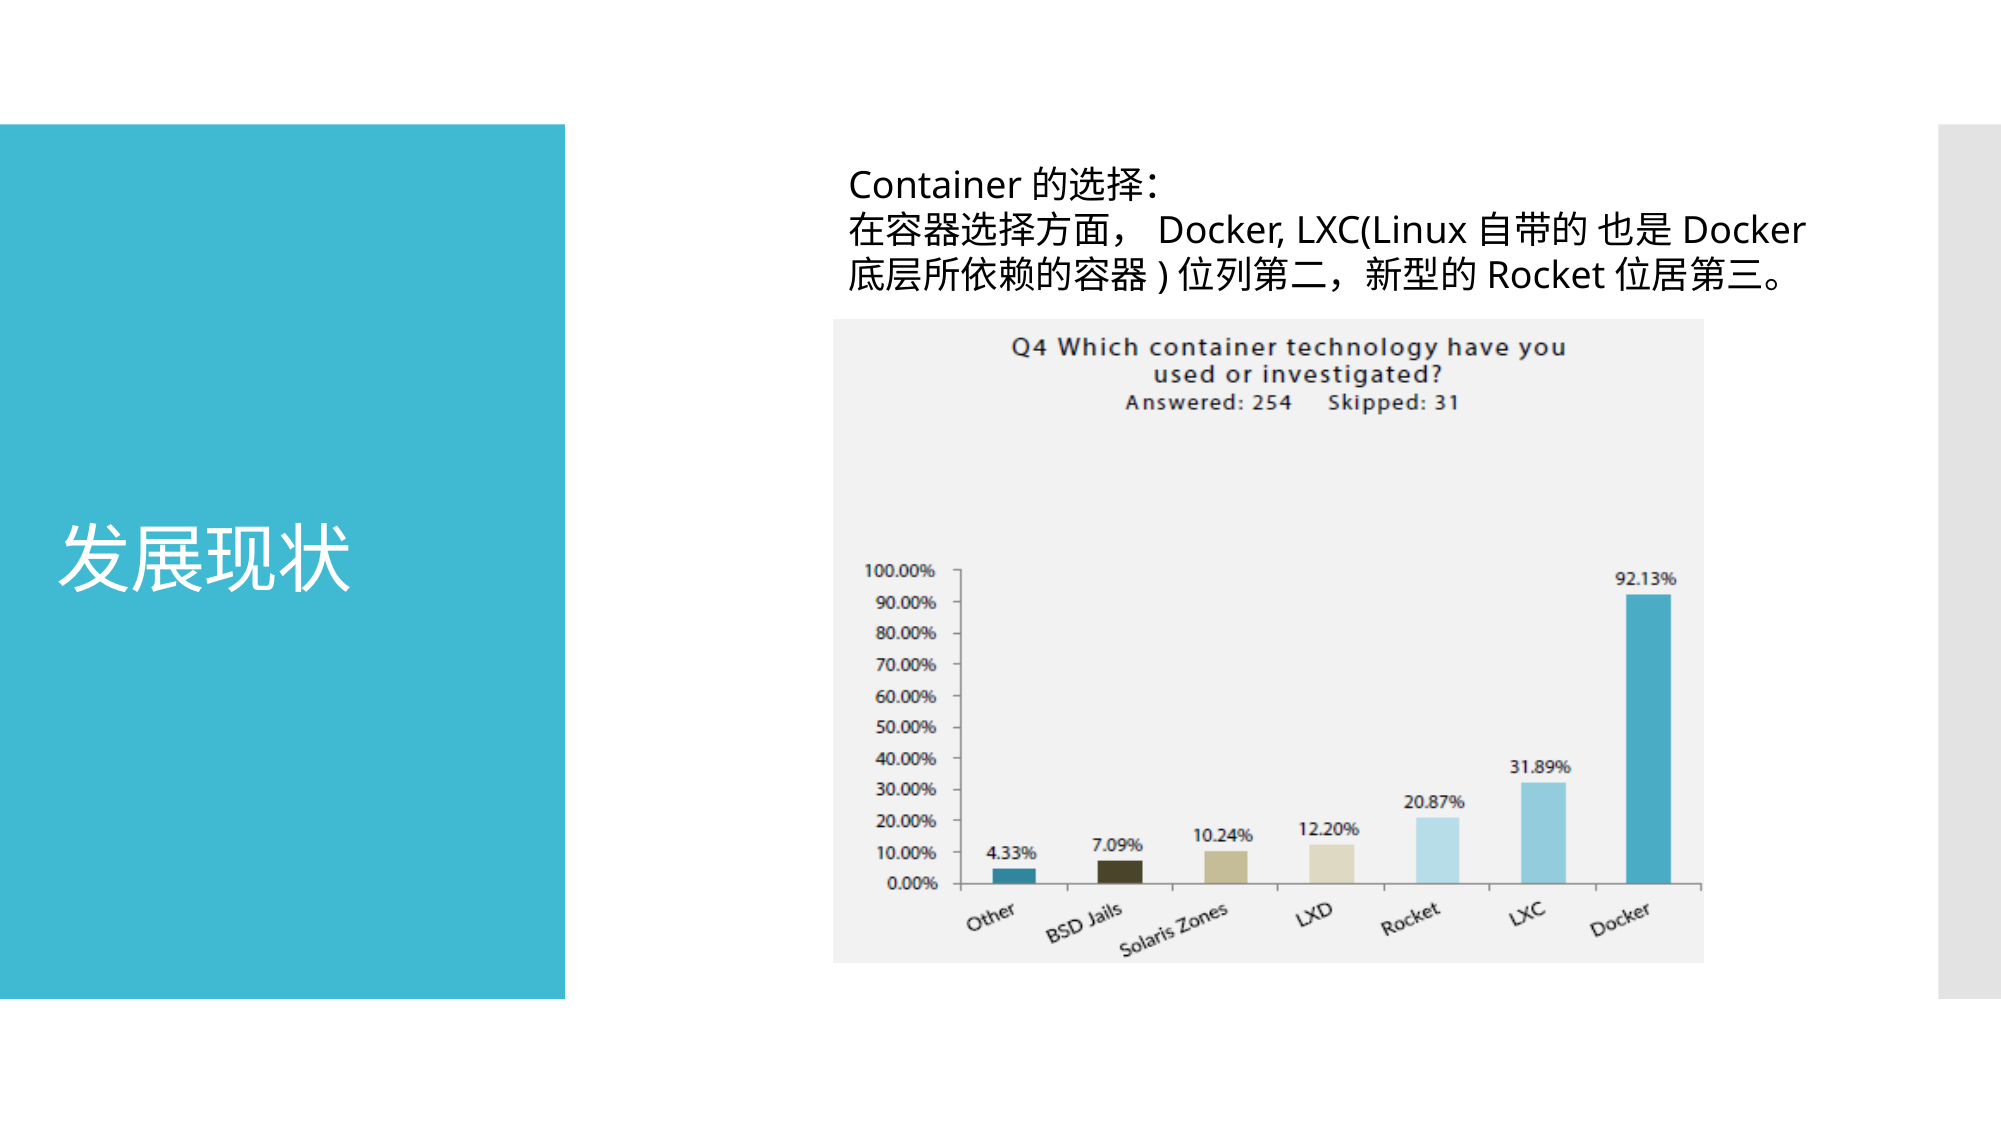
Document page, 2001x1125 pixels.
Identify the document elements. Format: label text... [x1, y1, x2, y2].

text_box Container的选择： 在容器选择方面，Docker, LXC(Linux自带的 也是Docker底层所依赖的容器)位列第二，新型的Rocket位居第三。 [833, 153, 1837, 304]
title 发展现状 [41, 184, 525, 940]
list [833, 319, 1704, 963]
